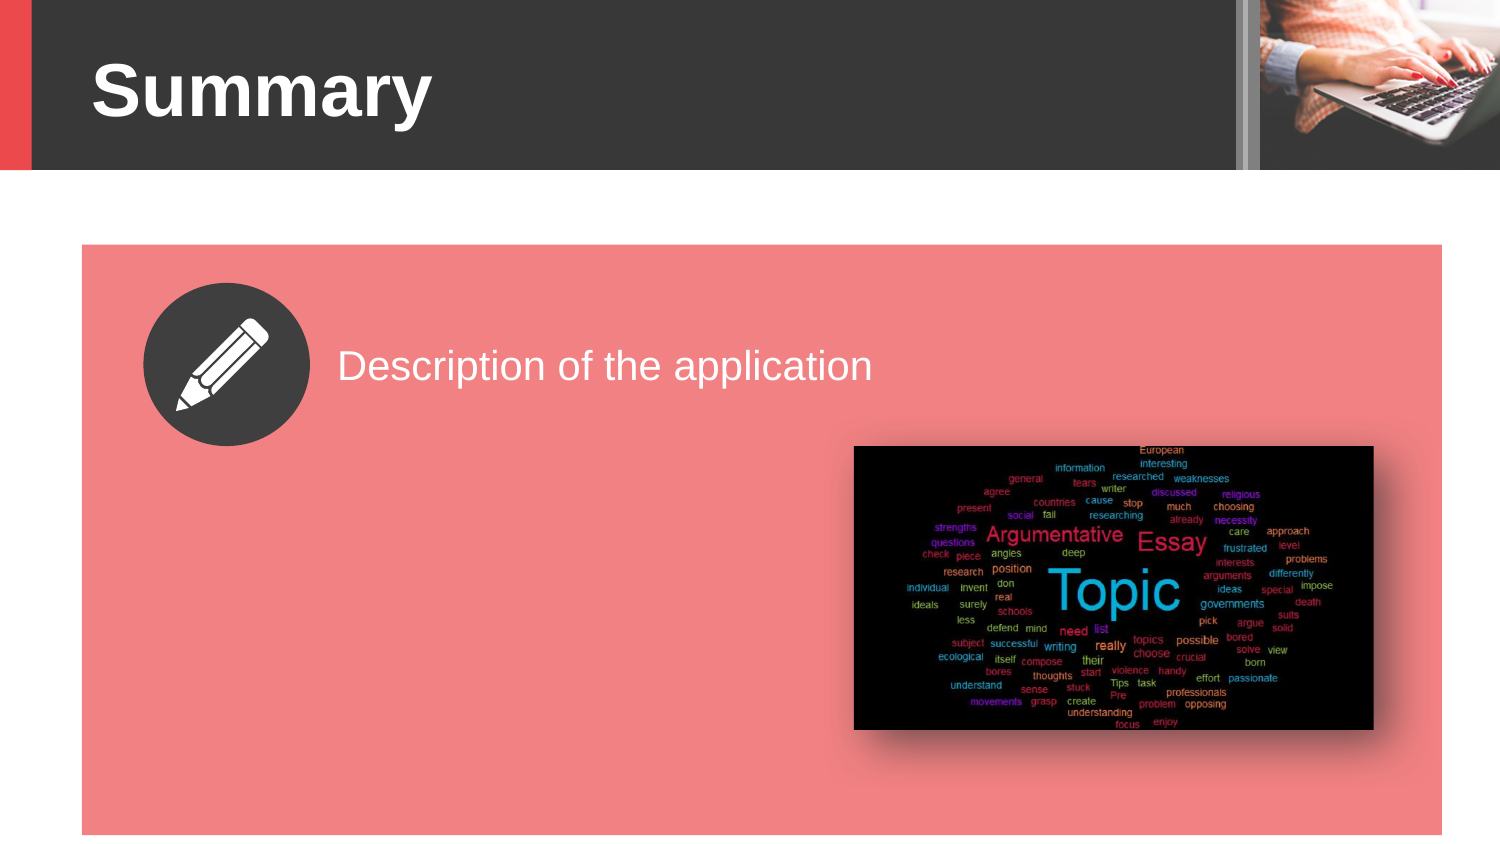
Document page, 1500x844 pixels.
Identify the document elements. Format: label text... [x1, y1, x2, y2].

text_box [173, 316, 271, 414]
text_box Description of the application [322, 331, 1114, 397]
picture [0, 0, 1500, 844]
text_box [141, 280, 313, 449]
text_box [80, 243, 1444, 837]
list Summary [76, 38, 1258, 134]
